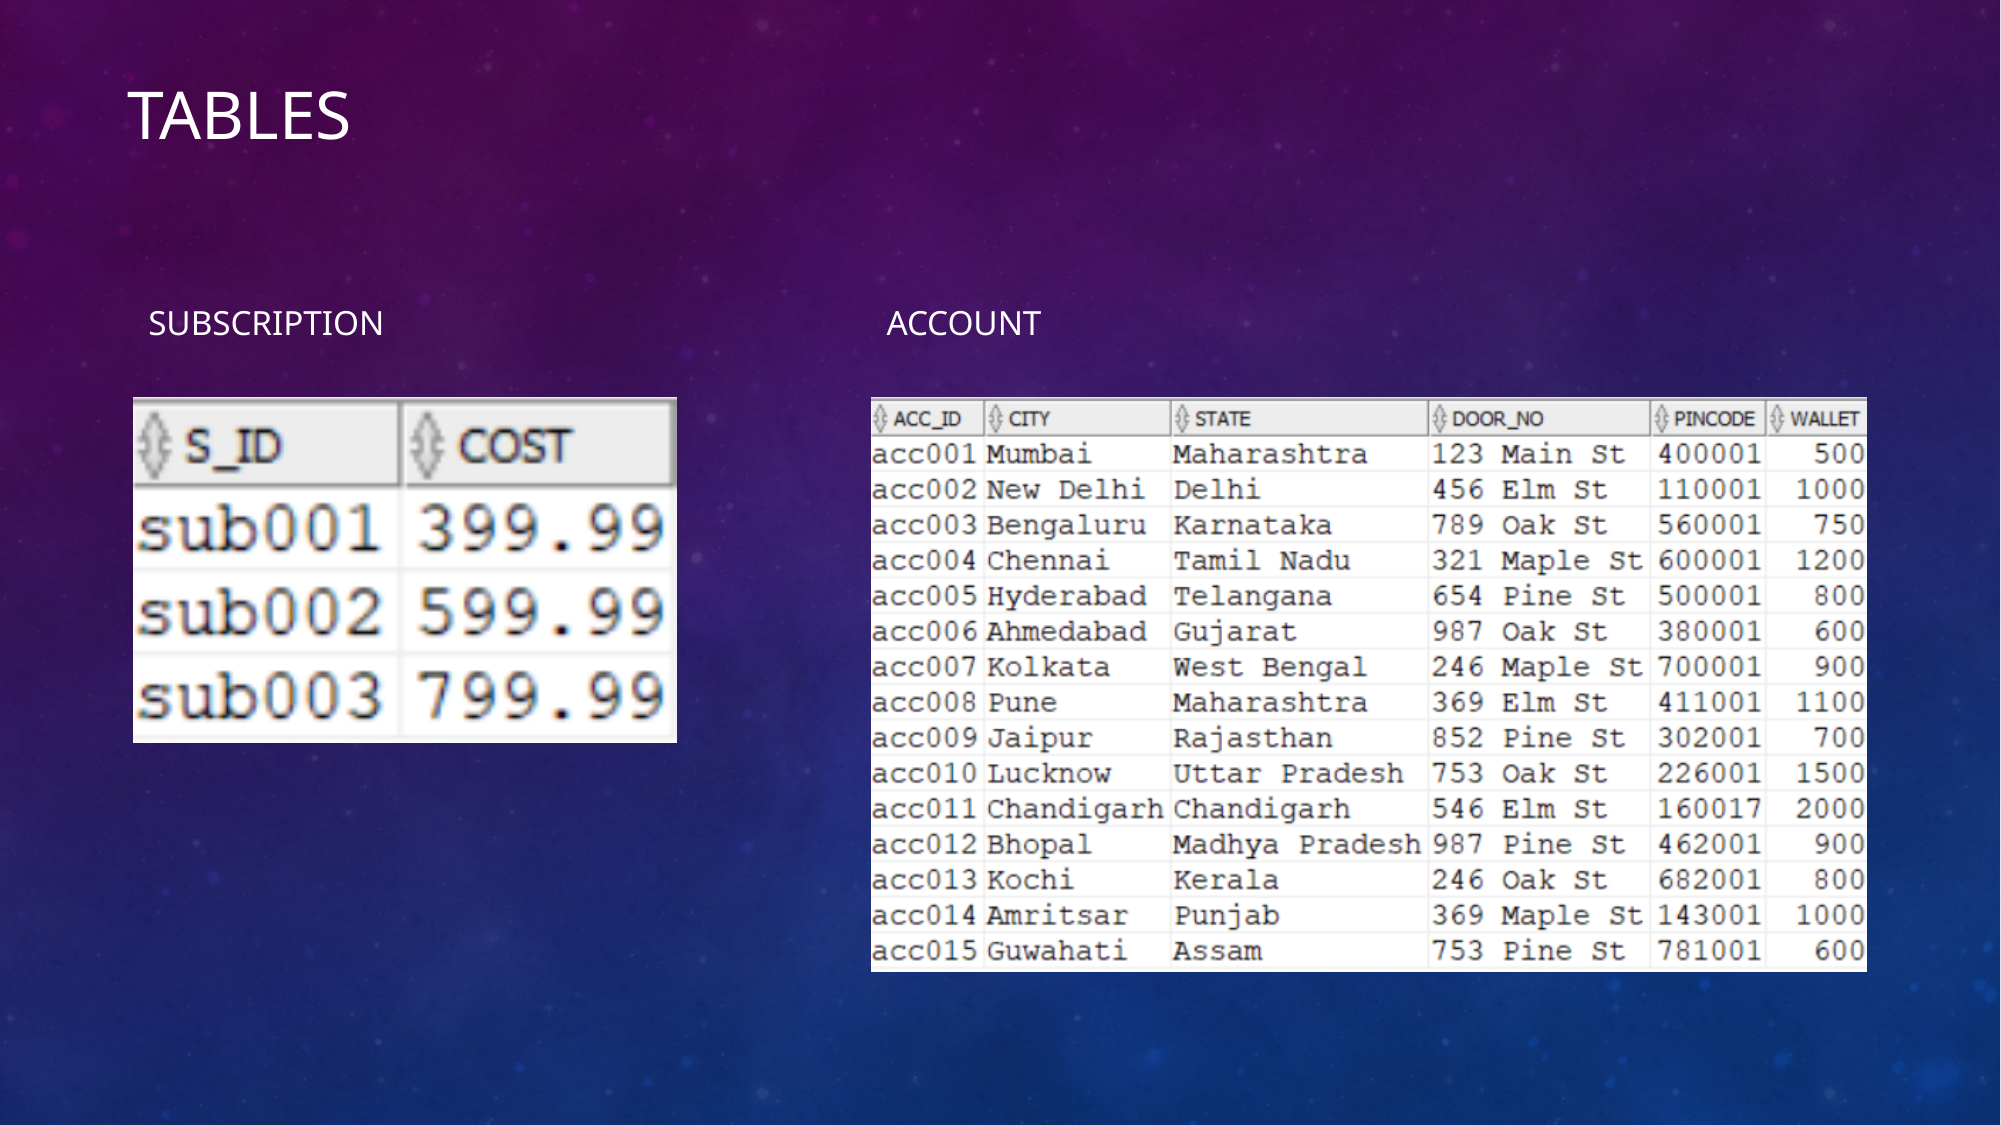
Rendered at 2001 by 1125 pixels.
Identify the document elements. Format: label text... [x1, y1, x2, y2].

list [133, 396, 677, 743]
list SUBSCRIPTION [133, 294, 677, 350]
picture [0, 0, 2001, 1125]
list ACCOUNT [871, 293, 1647, 350]
title TABLES [112, 66, 1775, 161]
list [871, 396, 1867, 973]
